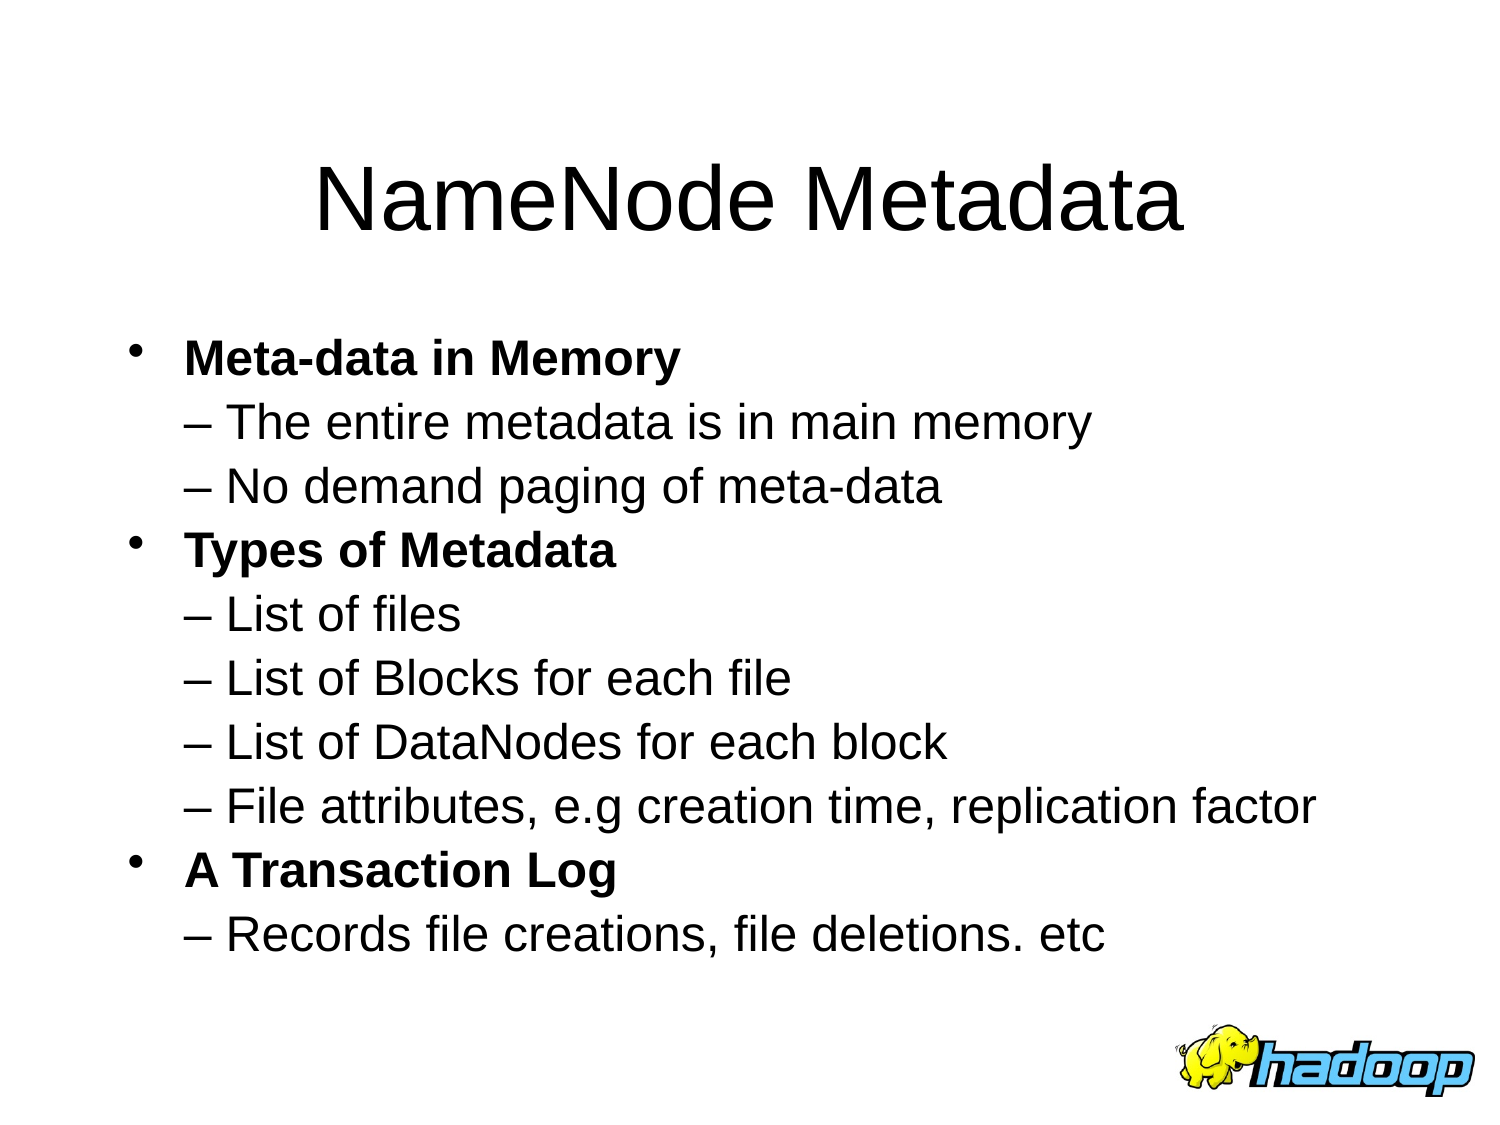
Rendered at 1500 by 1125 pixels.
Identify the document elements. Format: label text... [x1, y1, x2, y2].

picture [1175, 1024, 1475, 1097]
title NameNode Metadata [112, 99, 1388, 288]
list Meta-data in Memory – The entire metadata is in main memory – No demand paging of meta-data Types of Metadata – List of files – List of Blocks for each file – List of DataNodes for each block – File attributes, e.g creation time, replication factor A Transaction Log – Records file creations, file deletions. etc [112, 324, 1388, 1000]
